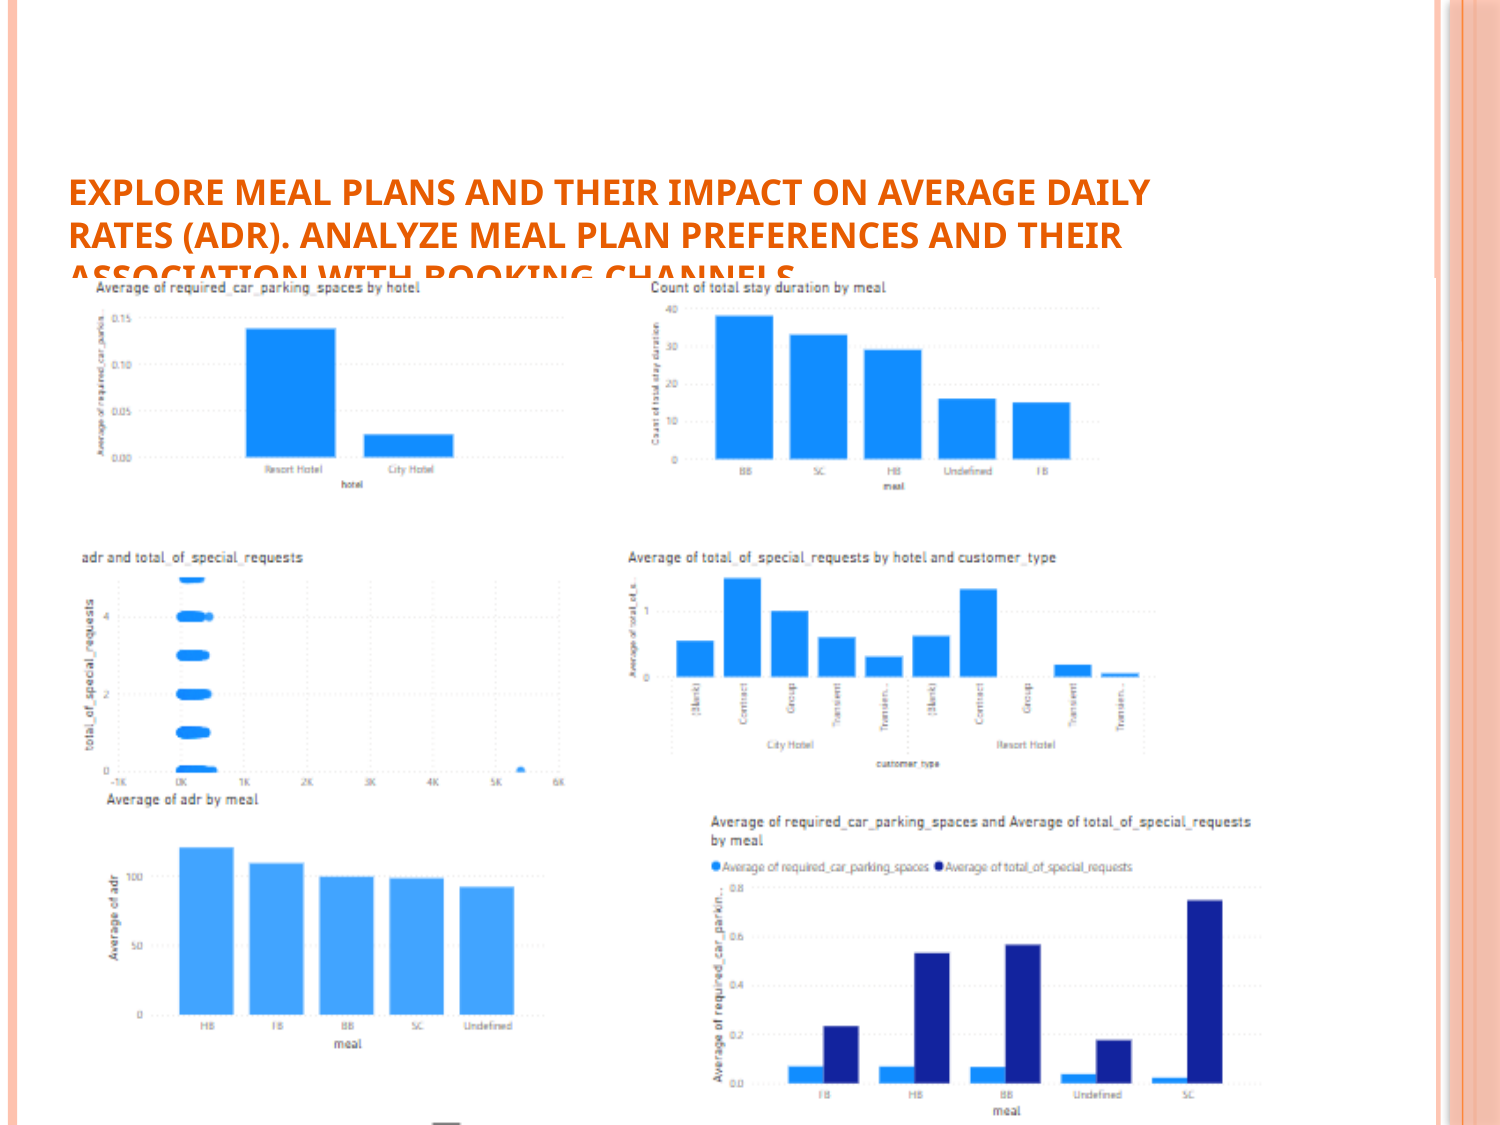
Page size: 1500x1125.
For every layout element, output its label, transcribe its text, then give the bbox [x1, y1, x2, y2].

title Explore meal plans and their impact on Average Daily Rates (ADR). Analyze meal plan preferences and their association with booking channels. [53, 160, 1279, 276]
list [52, 278, 1436, 1125]
